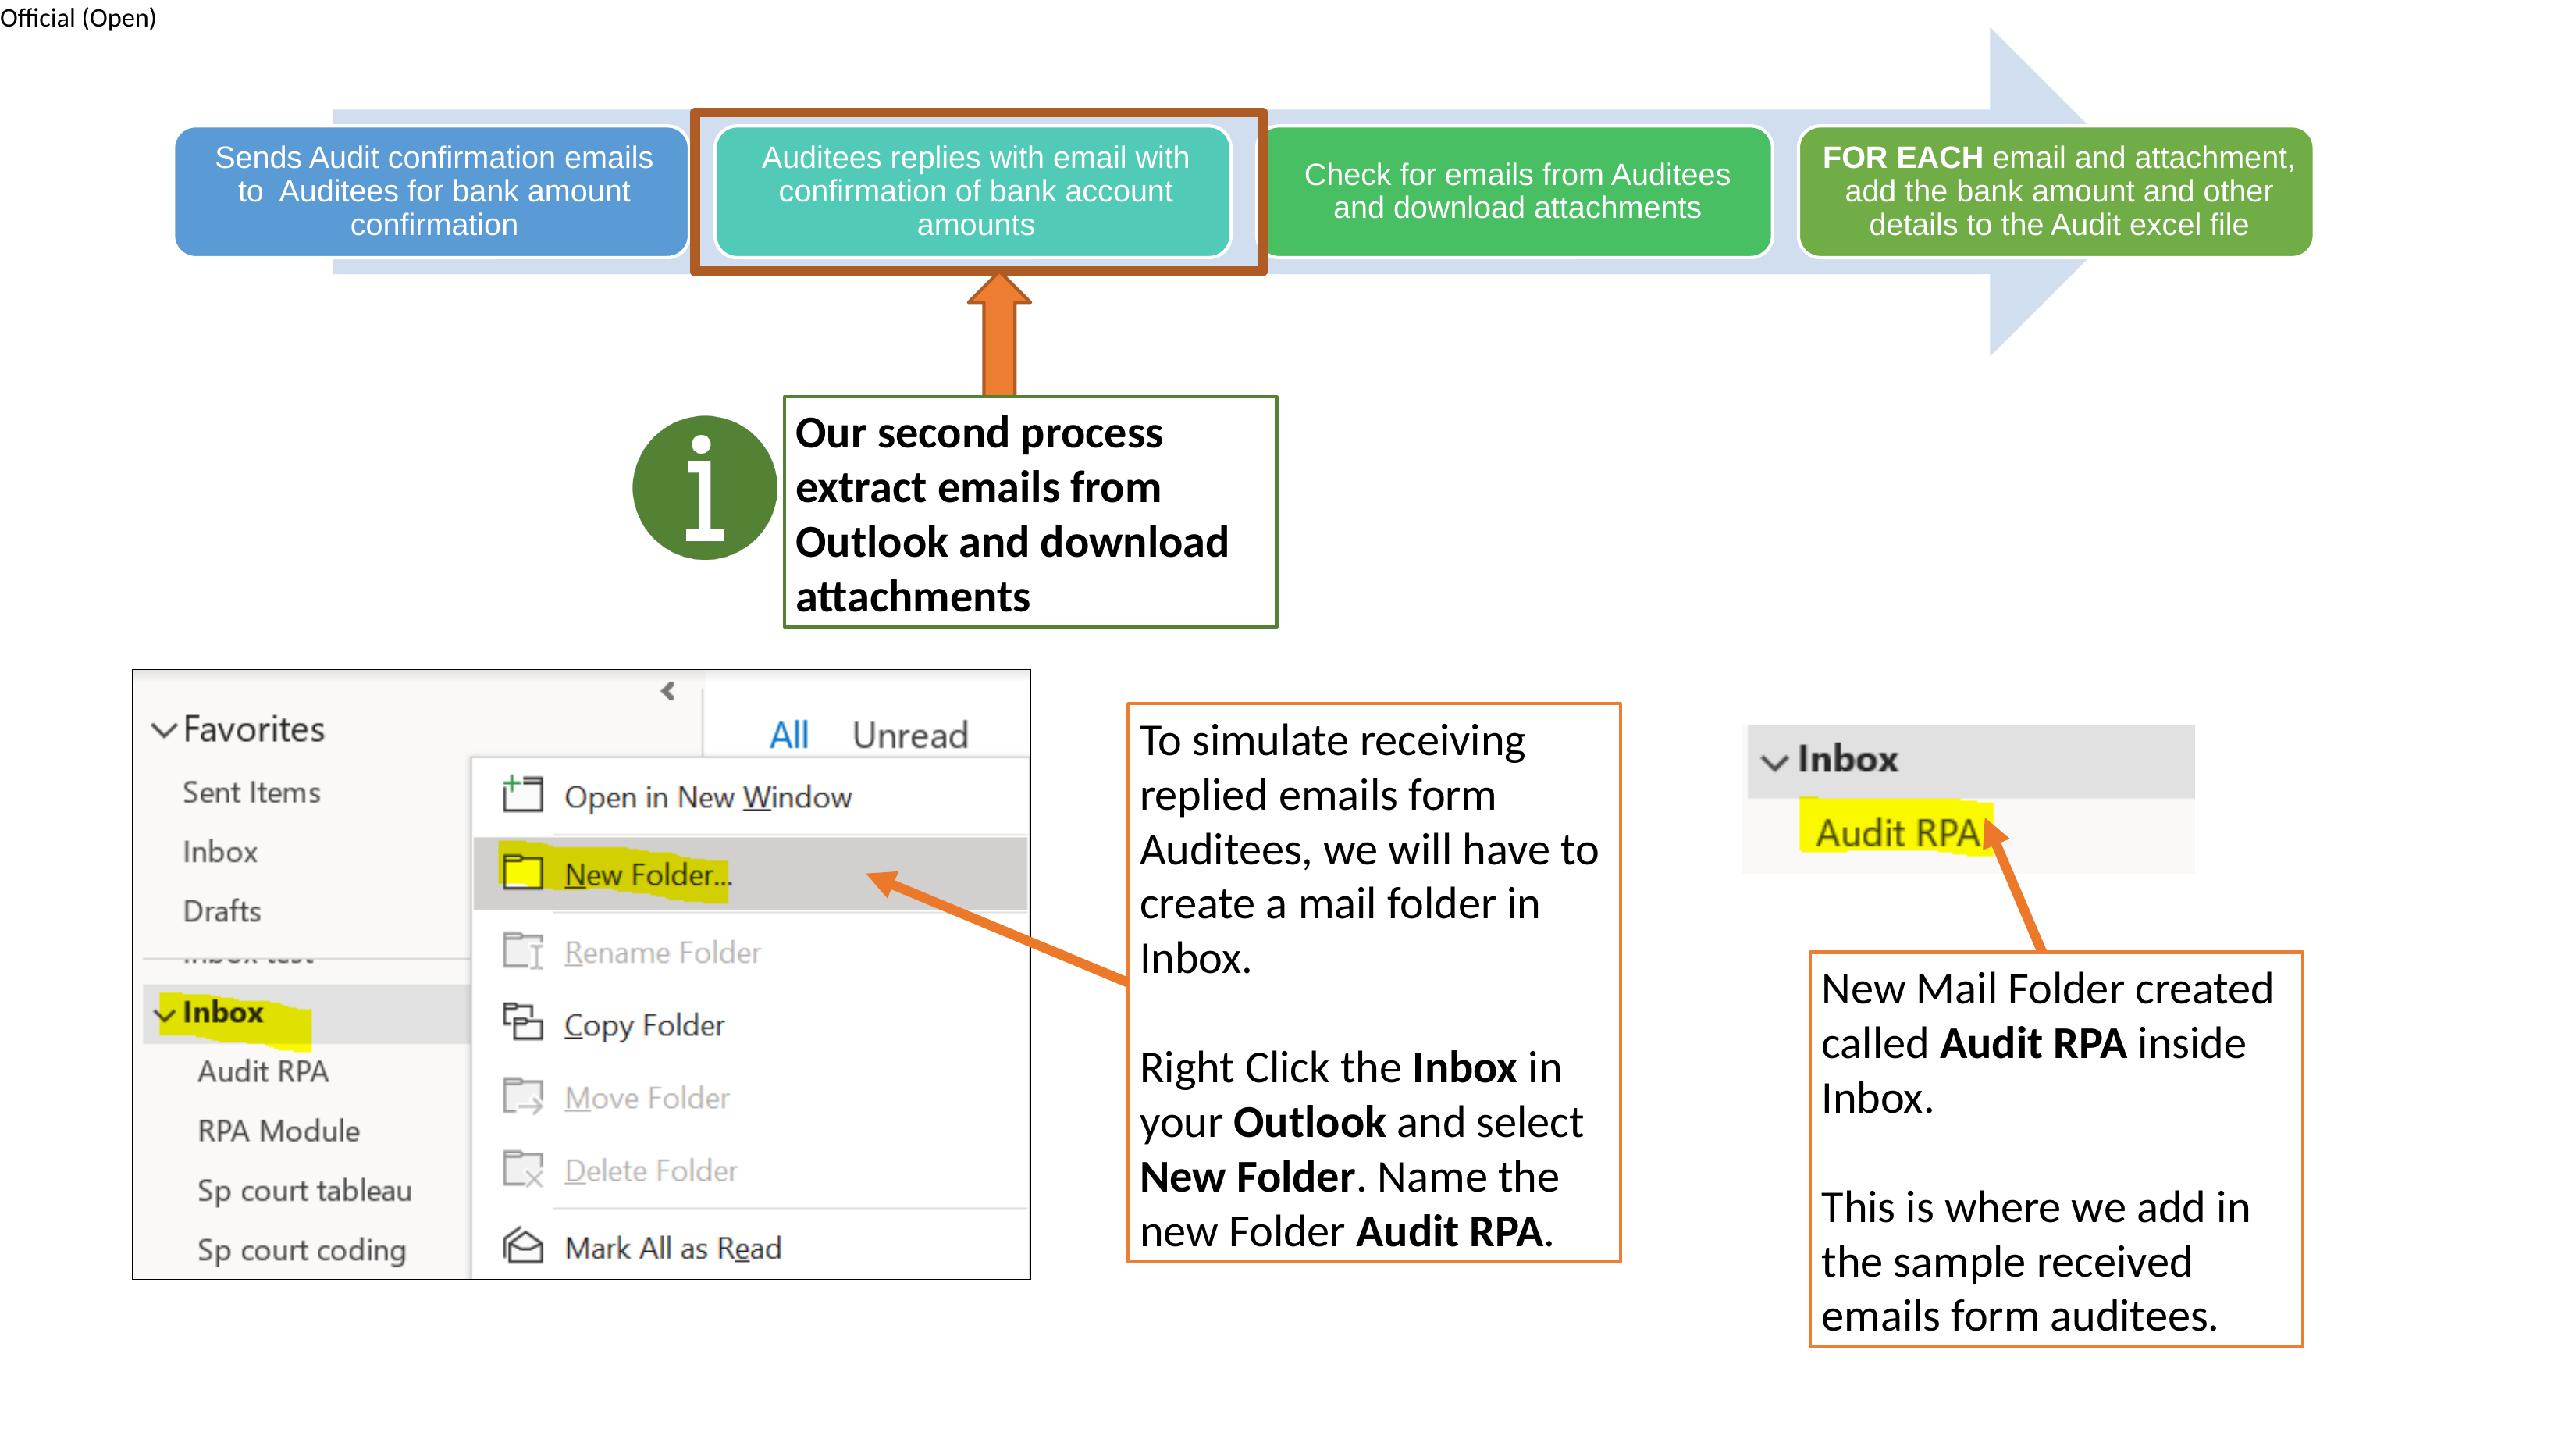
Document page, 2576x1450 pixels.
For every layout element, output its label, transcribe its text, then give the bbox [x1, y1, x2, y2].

text_box Our second process extract emails from Outlook and download attachments [783, 395, 1279, 629]
picture [614, 396, 796, 579]
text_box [172, 27, 2316, 357]
text_box To simulate receiving replied emails form Auditees, we will have to create a mail folder in Inbox. Right Click the Inbox in your Outlook and select New Folder. Name the new Folder Audit RPA. [1126, 702, 1622, 1263]
text_box New Mail Folder created called Audit RPA inside Inbox. This is where we add in the sample received emails form auditees. [1809, 950, 2304, 1348]
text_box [1984, 817, 2057, 986]
picture [132, 669, 1031, 1280]
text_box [866, 873, 1129, 986]
picture [1742, 724, 2195, 874]
text_box [982, 365, 1017, 395]
